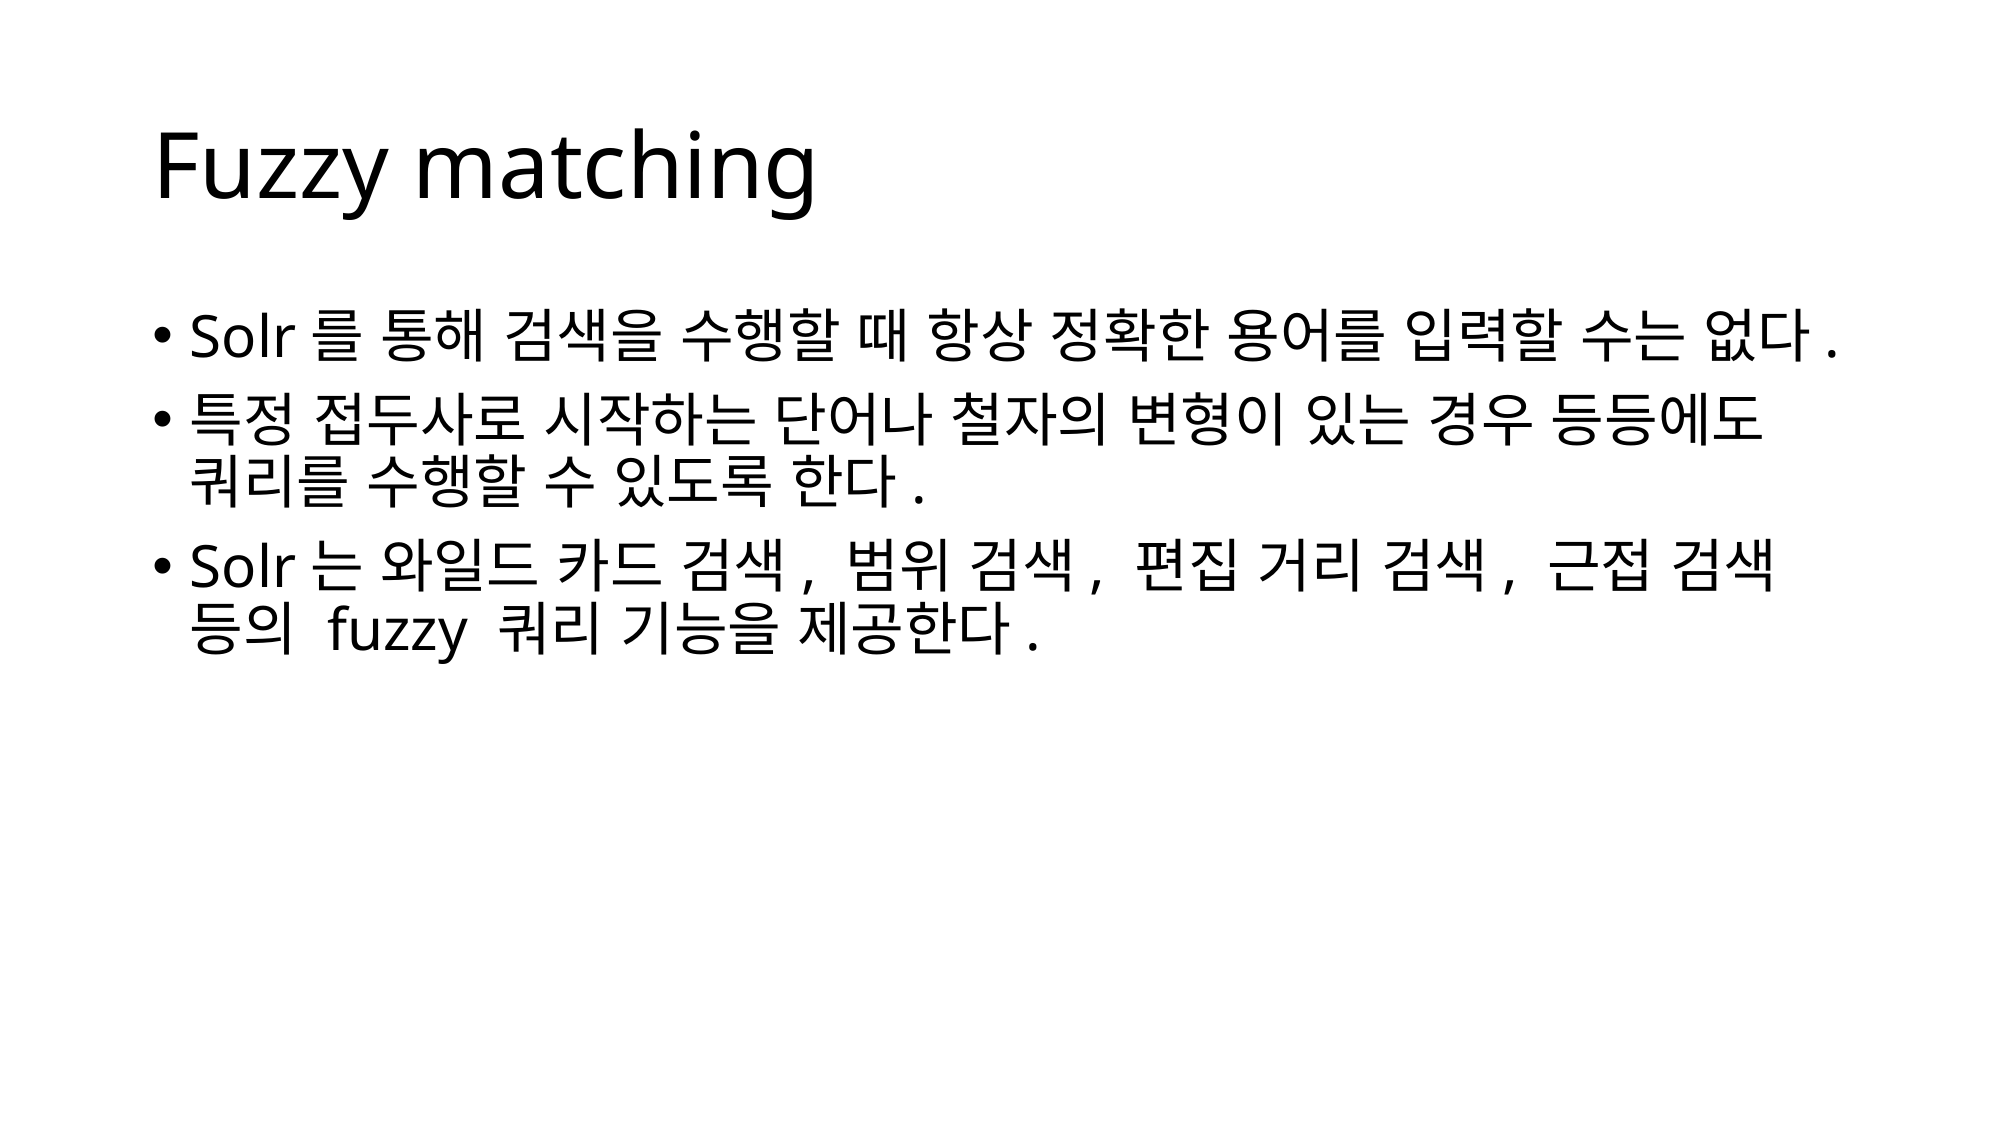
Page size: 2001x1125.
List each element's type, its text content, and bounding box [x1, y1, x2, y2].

list Solr를 통해 검색을 수행할 때 항상 정확한 용어를 입력할 수는 없다. 특정 접두사로 시작하는 단어나 철자의 변형이 있는 경우 등등에도 쿼리를 수행할 수 있도록 한다. Solr는 와일드 카드 검색, 범위 검색, 편집 거리 검색, 근접 검색 등의 fuzzy 쿼리 기능을 제공한다. [137, 299, 1863, 1014]
title Fuzzy matching [137, 59, 1863, 278]
